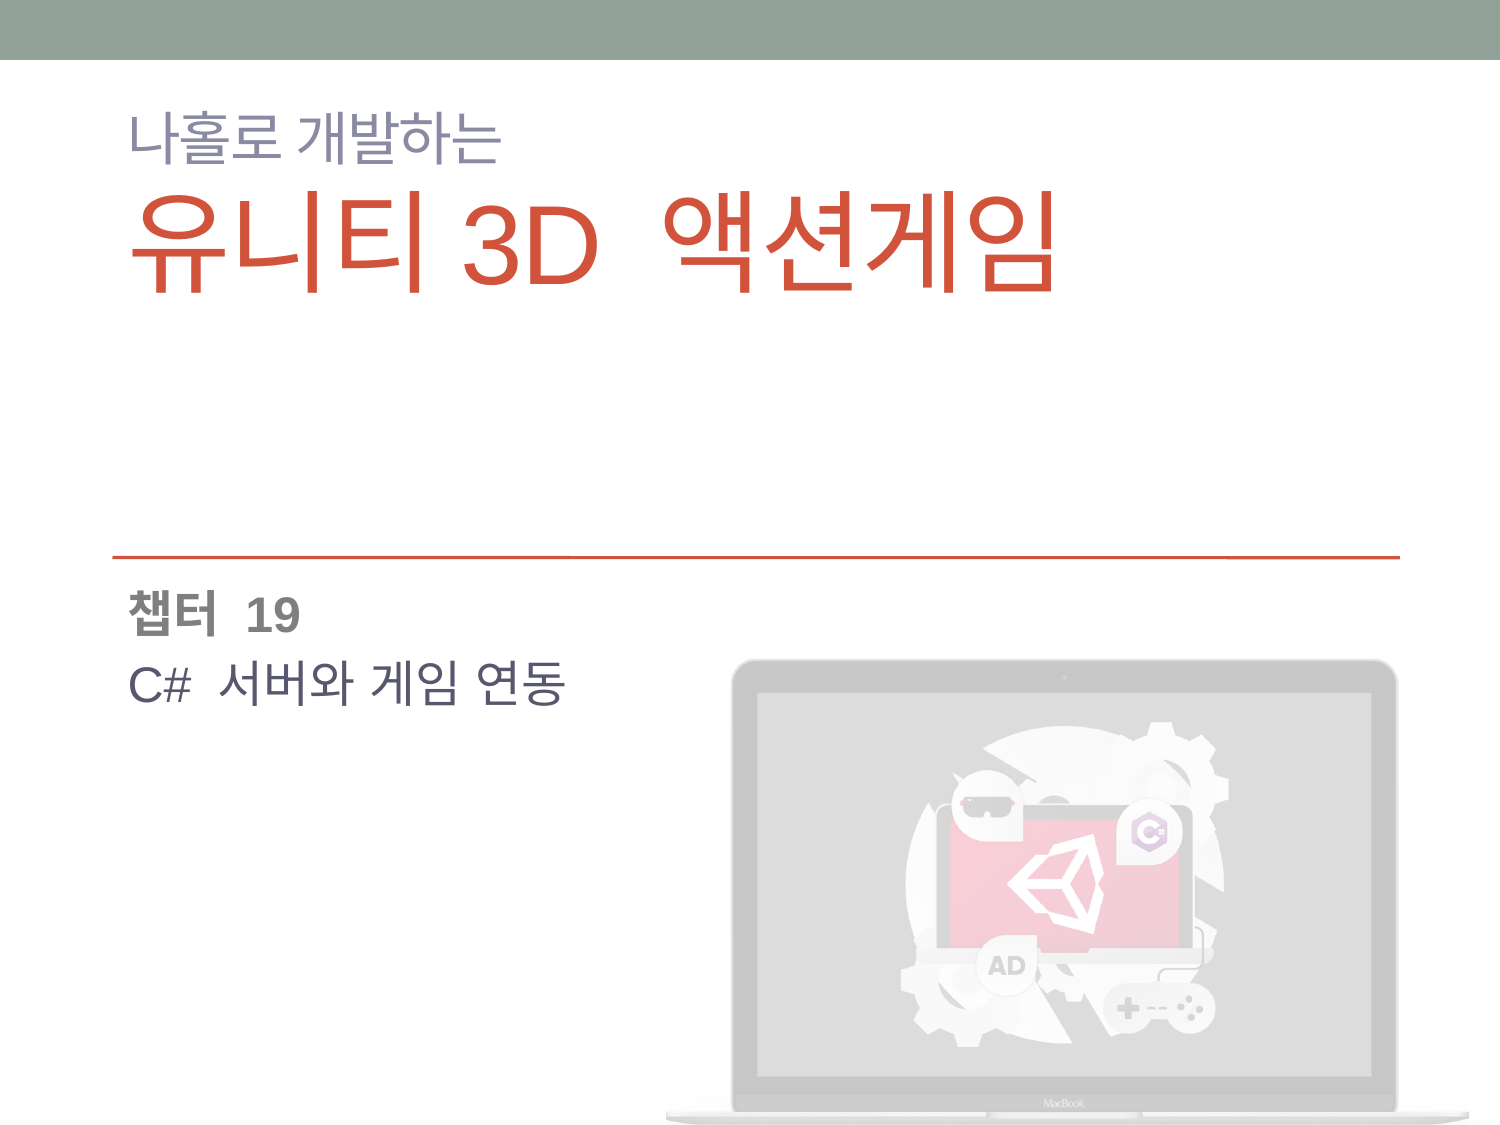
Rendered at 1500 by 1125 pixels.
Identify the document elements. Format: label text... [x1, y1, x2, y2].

subtitle 챕터 19 C# 서버와 게임 연동 [112, 575, 1163, 863]
title 나홀로 개발하는 유니티3D 액션게임 [112, 63, 1388, 385]
picture [666, 654, 1469, 1125]
